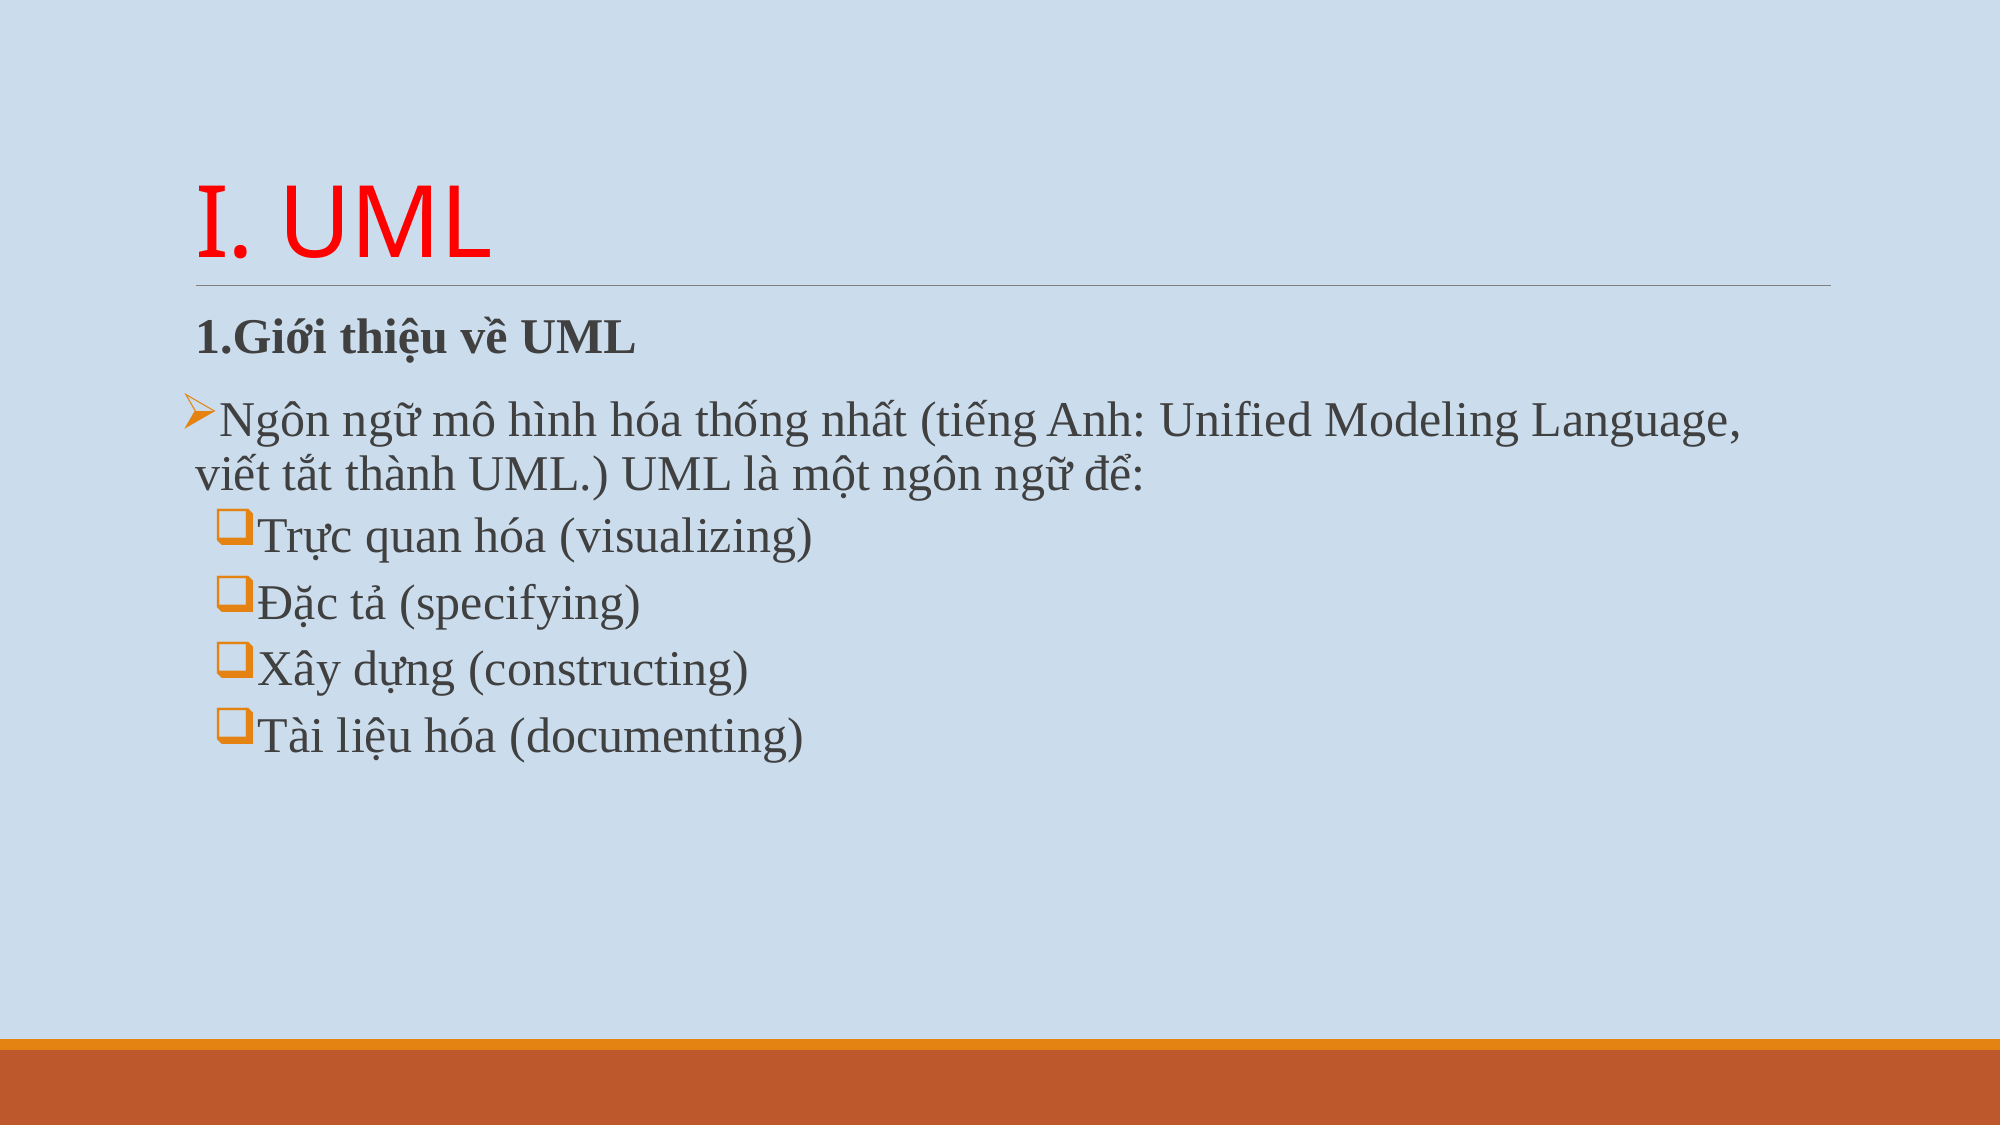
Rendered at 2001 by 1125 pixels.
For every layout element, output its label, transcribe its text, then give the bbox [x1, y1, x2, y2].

title I. UML [180, 47, 1830, 285]
list 1.Giới thiệu về UML Ngôn ngữ mô hình hóa thống nhất (tiếng Anh: Unified Modeling Language, viết tắt thành UML.) UML là một ngôn ngữ để: Trực quan hóa (visualizing) Đặc tả (specifying) Xây dựng (constructing) Tài liệu hóa (documenting) [180, 302, 1830, 963]
